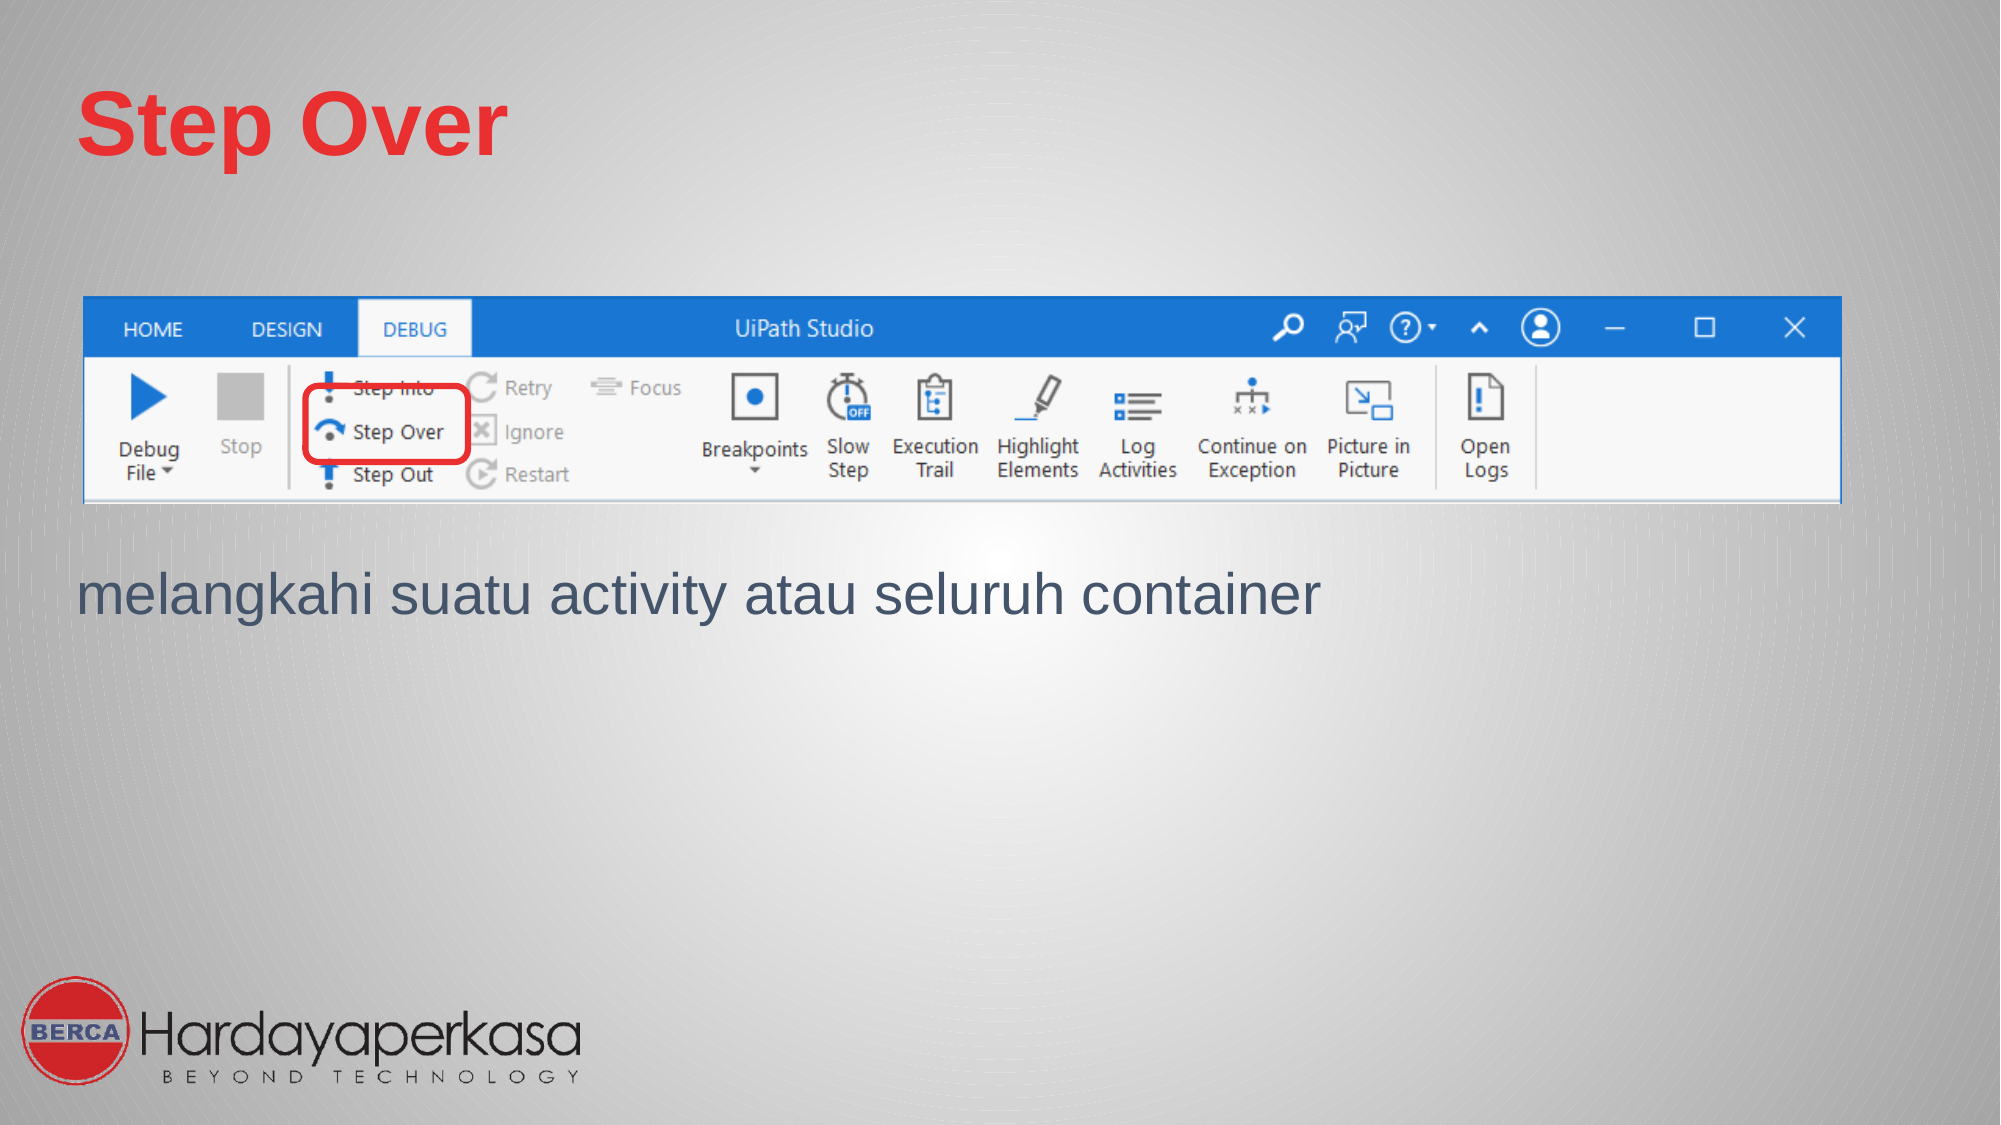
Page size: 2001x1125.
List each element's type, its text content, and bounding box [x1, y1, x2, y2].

list melangkahi suatu activity atau seluruh container [60, 556, 1940, 1014]
title Step Over [60, 42, 1940, 208]
picture [21, 976, 580, 1086]
picture [83, 296, 1842, 504]
